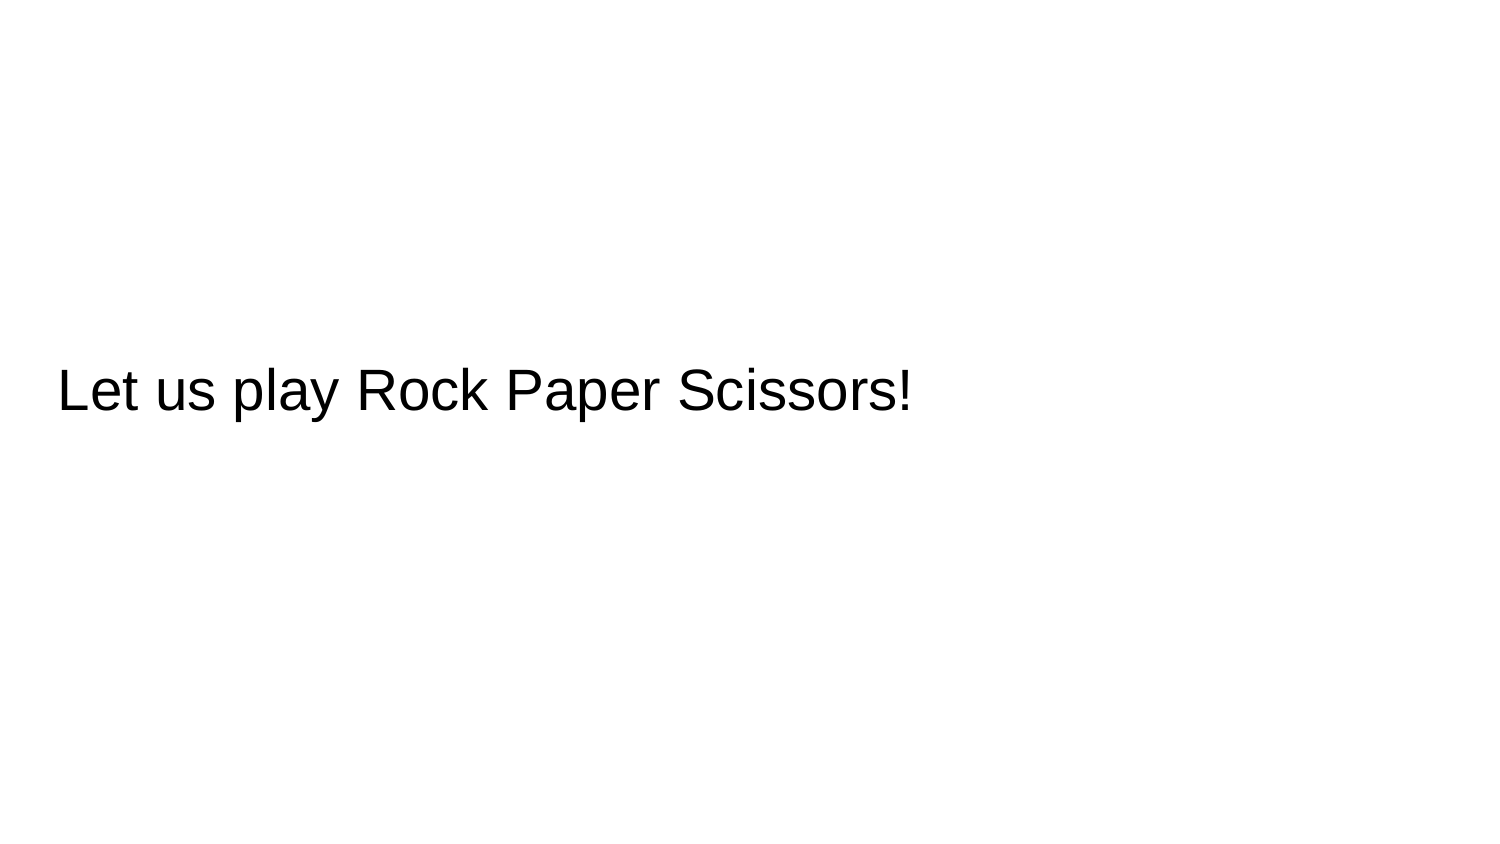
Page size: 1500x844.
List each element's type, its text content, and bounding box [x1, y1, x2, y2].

title Let us play Rock Paper Scissors! [42, 337, 1441, 432]
